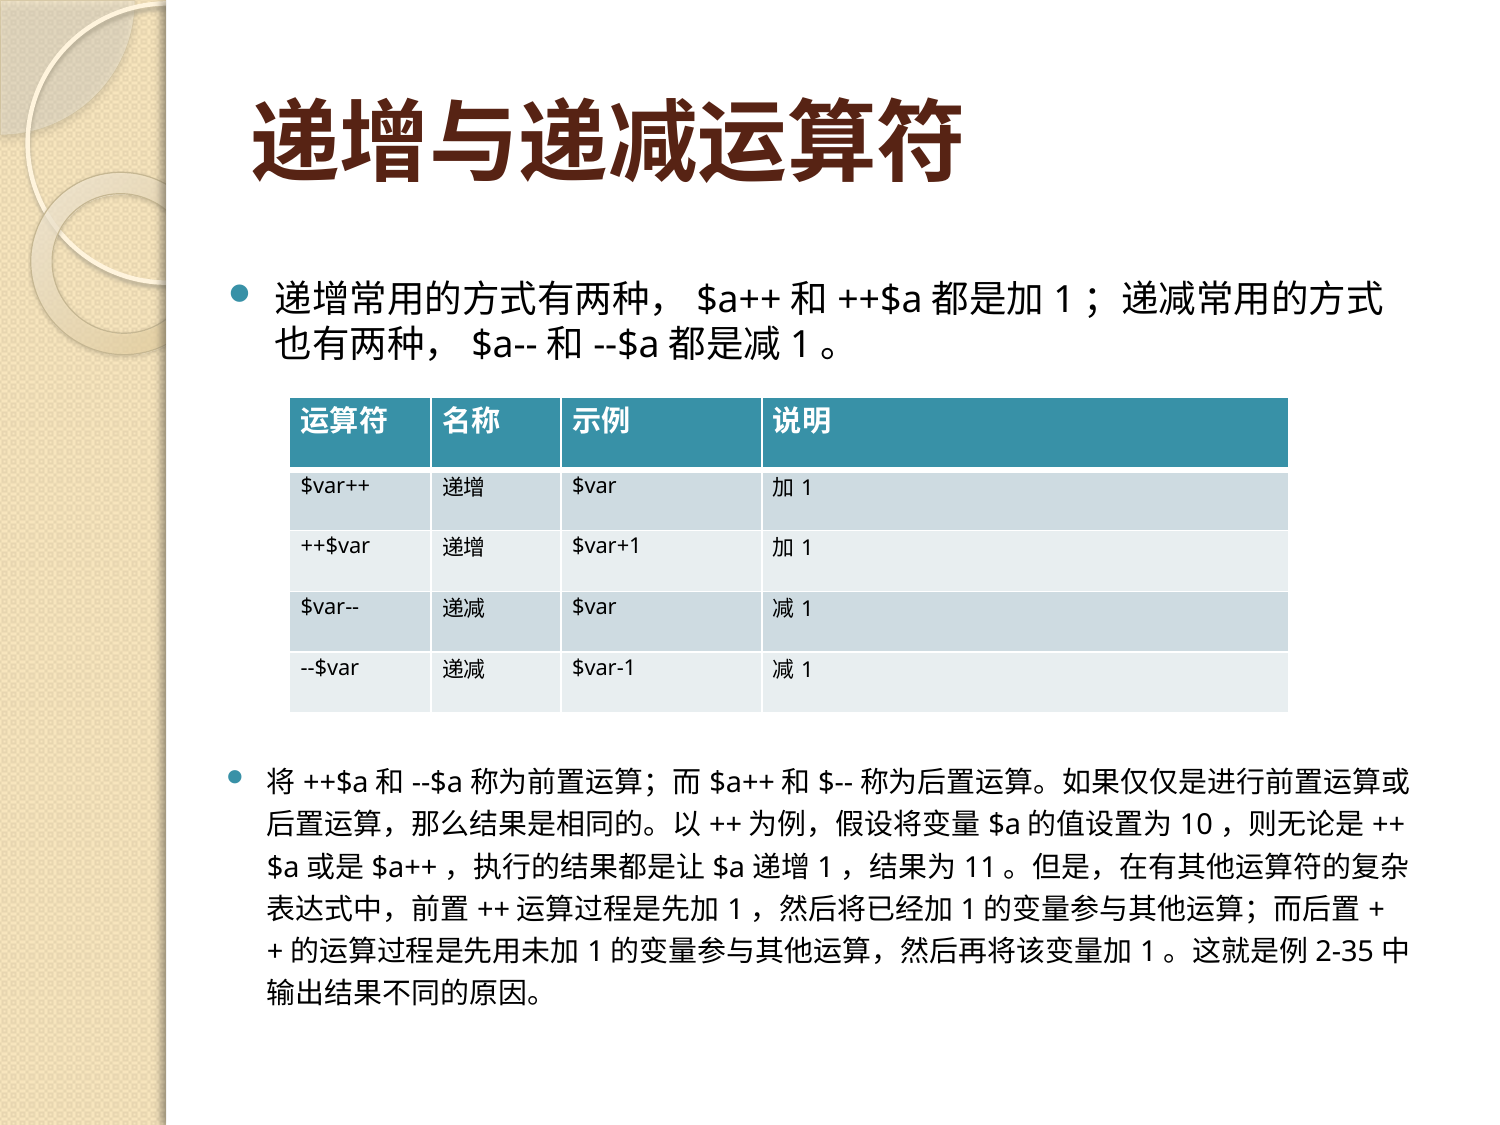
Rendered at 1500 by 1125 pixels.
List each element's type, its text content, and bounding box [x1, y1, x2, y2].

table_cell ++$var [290, 531, 430, 591]
table_cell --$var [290, 653, 430, 712]
table_cell 递减 [432, 592, 560, 651]
table_header 说明 [763, 398, 1288, 467]
table_cell 递减 [432, 653, 560, 712]
table_header 运算符 [290, 398, 430, 467]
table_cell $var-- [290, 592, 430, 651]
table_cell 减1 [763, 592, 1288, 651]
table_header 示例 [562, 398, 761, 467]
table_cell $var-1 [562, 653, 761, 712]
table_cell $var+1 [562, 531, 761, 591]
table_header 名称 [432, 398, 560, 467]
title 递增与递减运算符 [235, 45, 1466, 233]
table_cell $var++ [290, 473, 430, 530]
table_cell $var [562, 592, 761, 651]
table_cell $var [562, 473, 761, 530]
list 递增常用的方式有两种，$a++和++$a都是加1；递减常用的方式也有两种，$a--和--$a都是减1。 [200, 267, 1431, 421]
table_cell 加1 [763, 473, 1288, 530]
text_box 将++$a和--$a称为前置运算；而$a++和$--称为后置运算。如果仅仅是进行前置运算或后置运算，那么结果是相同的。以++为例，假设将变量$a的值设置为10，则无论是++$a或是$a++，执行的结果都是让$a递增1，结果为11。但是，在有其他运算符的复杂表达式中，前置++运算过程是先加1，然后将已经加1的变量参与其他运算；而后置++的运算过程是先用未加1的变量参与其他运算，然后再将该变量加1。这就是例2-35中输出结果不同的原因。 [200, 751, 1430, 1024]
table_cell 加1 [763, 531, 1288, 591]
table_cell 递增 [432, 531, 560, 591]
table_cell 递增 [432, 473, 560, 530]
table_cell 减1 [763, 653, 1288, 712]
